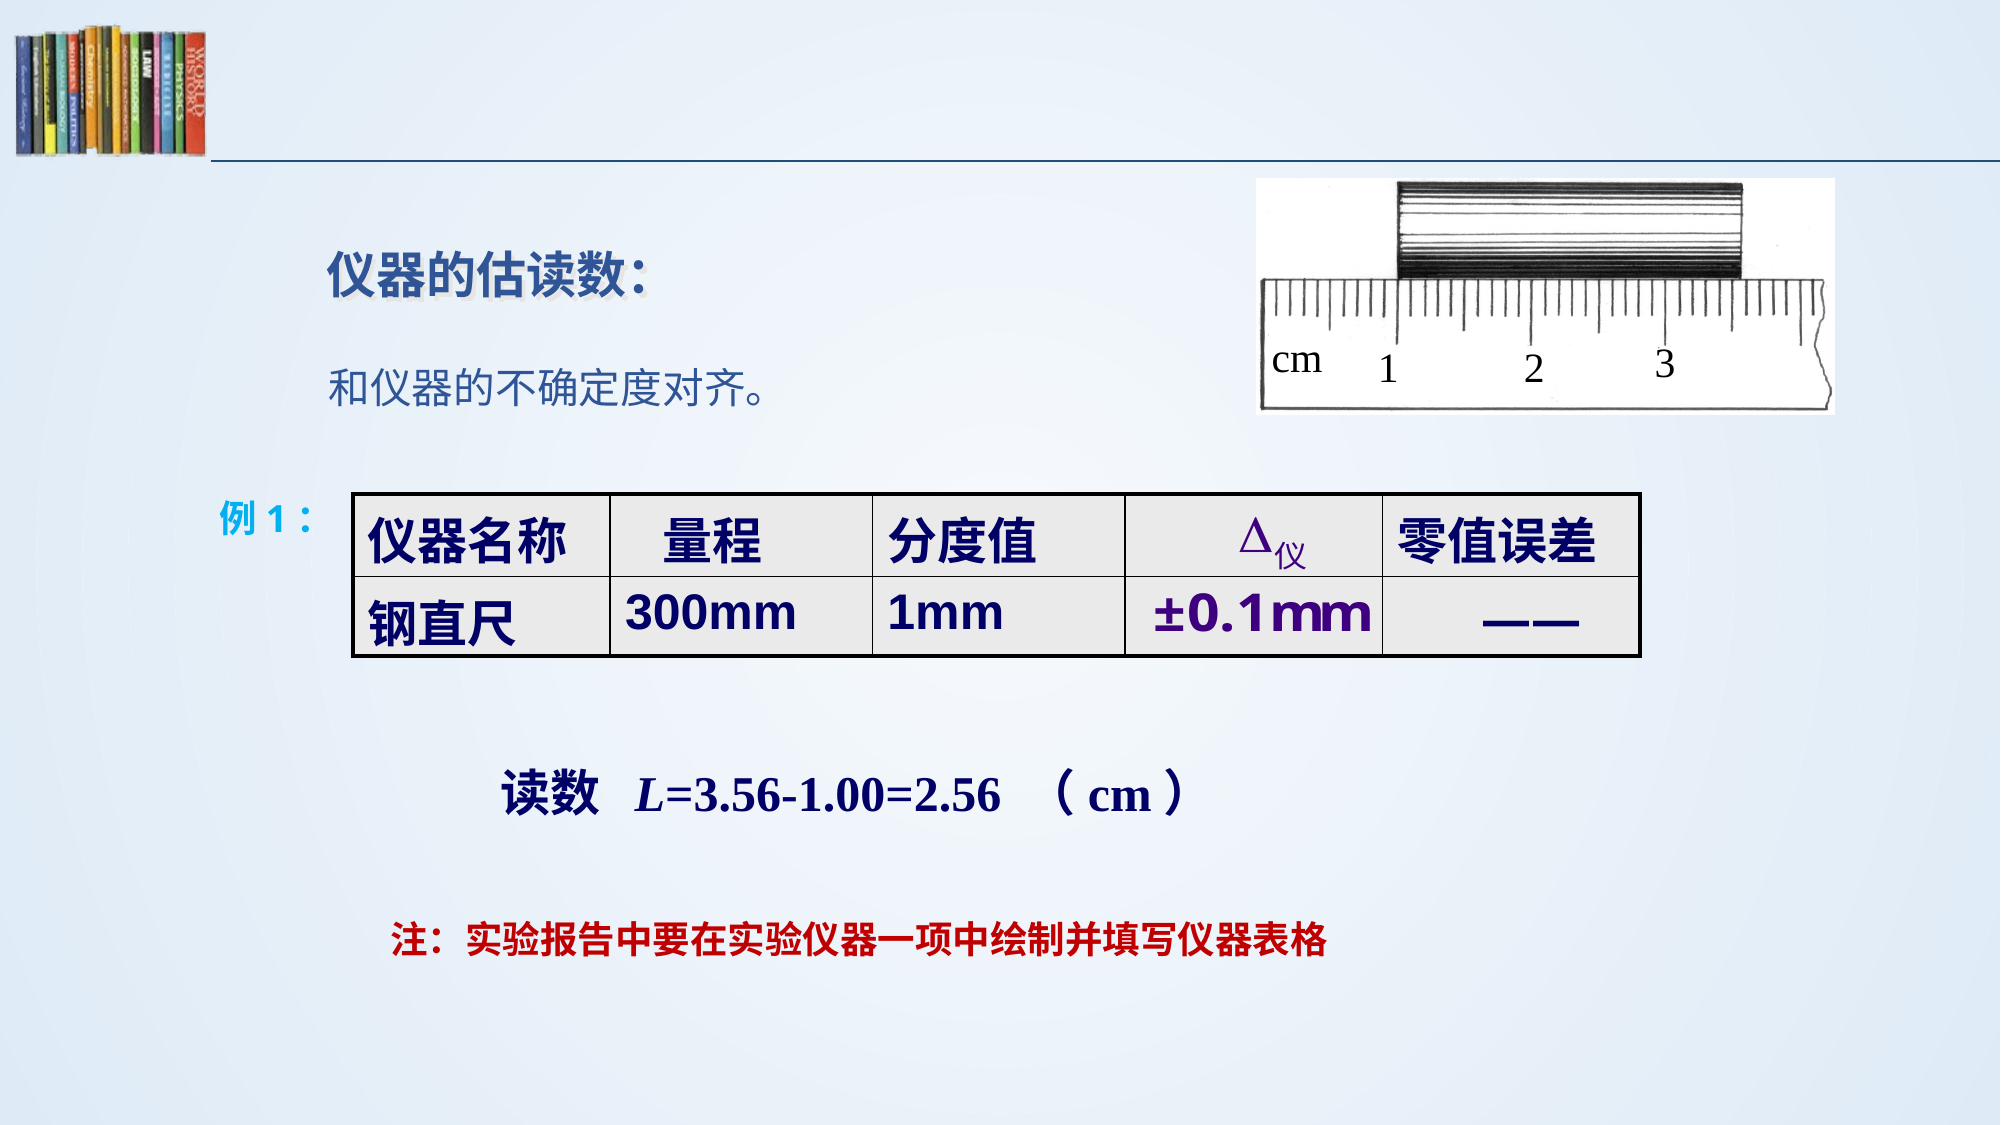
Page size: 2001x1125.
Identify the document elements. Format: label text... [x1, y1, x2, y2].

table_cell —— [1383, 577, 1638, 654]
table_header 仪器名称 [355, 496, 609, 576]
text_box 和仪器的不确定度对齐。 [313, 328, 813, 419]
picture [6, 0, 217, 190]
text_box 读数 L=3.56-1.00=2.56 （cm） [485, 753, 1230, 829]
text_box 例1： [204, 465, 634, 548]
table_cell 钢直尺 [355, 577, 609, 654]
text_box 注：实验报告中要在实验仪器一项中绘制并填写仪器表格 [375, 886, 1527, 969]
table_cell 1mm [873, 577, 1124, 654]
text_box 仪器的估读数： [311, 236, 957, 358]
table_cell 300mm [611, 577, 872, 654]
table_header 分度值 [873, 496, 1124, 576]
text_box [1229, 499, 1321, 583]
table_header [1126, 496, 1382, 576]
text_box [1147, 583, 1376, 645]
table_header 零值误差 [1383, 496, 1638, 576]
table_header 量程 [611, 496, 872, 576]
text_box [1256, 178, 1835, 415]
table_cell [1126, 577, 1382, 654]
